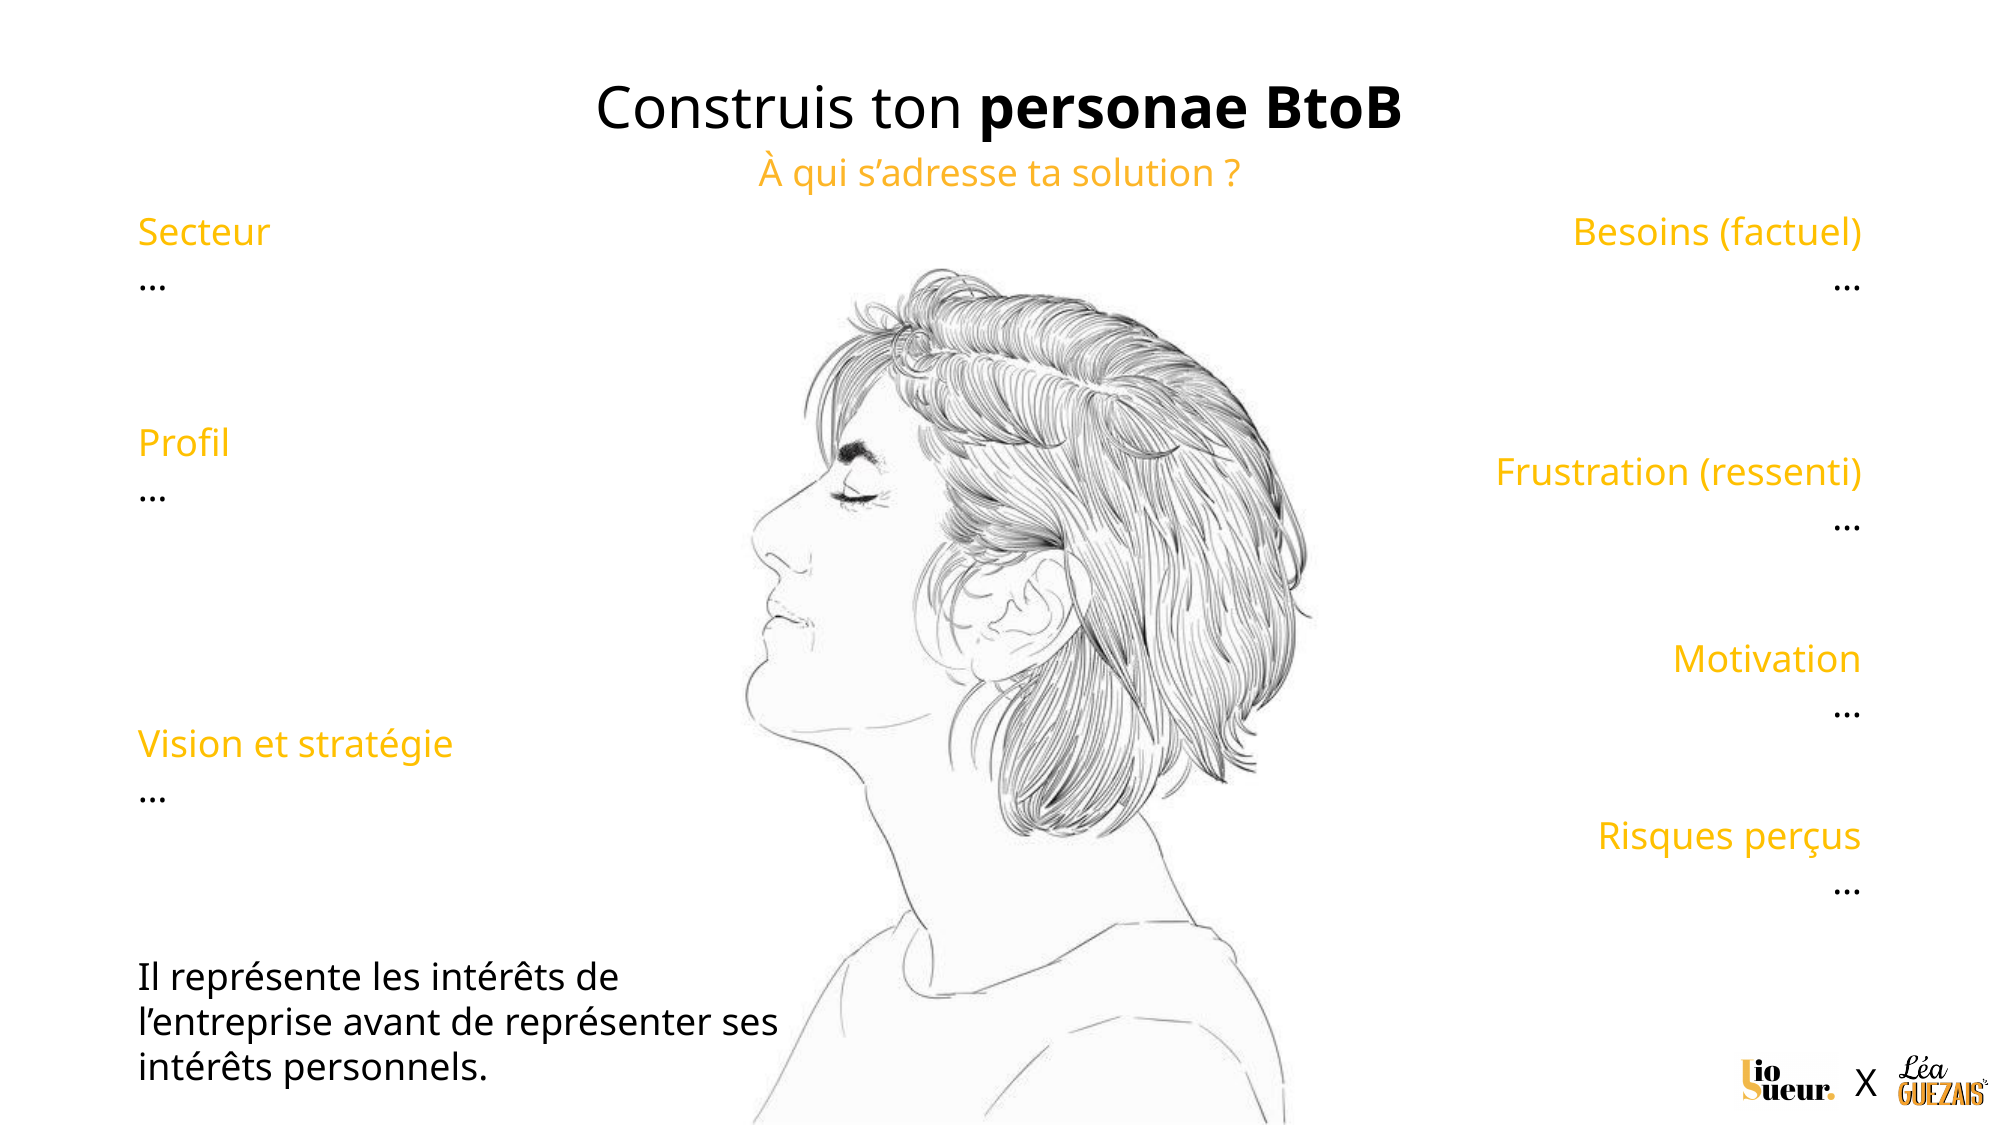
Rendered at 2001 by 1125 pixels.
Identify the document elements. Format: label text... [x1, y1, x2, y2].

text_box Secteur … [122, 202, 609, 306]
text_box Risques perçus … [1405, 804, 1877, 910]
text_box Construis ton personae BtoB [0, 62, 2000, 141]
text_box Il représente les intérêts de l’entreprise avant de représenter ses intérêts personnels. [123, 945, 609, 1096]
text_box Frustration (ressenti) … [1405, 440, 1878, 546]
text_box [1734, 1050, 1992, 1113]
text_box À qui s’adresse ta solution ? [0, 141, 2000, 202]
text_box Vision et stratégie … [122, 712, 609, 818]
text_box Profil … [122, 411, 609, 517]
text_box Motivation … [1405, 626, 1877, 732]
picture [609, 184, 1405, 1125]
text_box Besoins (factuel) … [1405, 202, 1877, 306]
